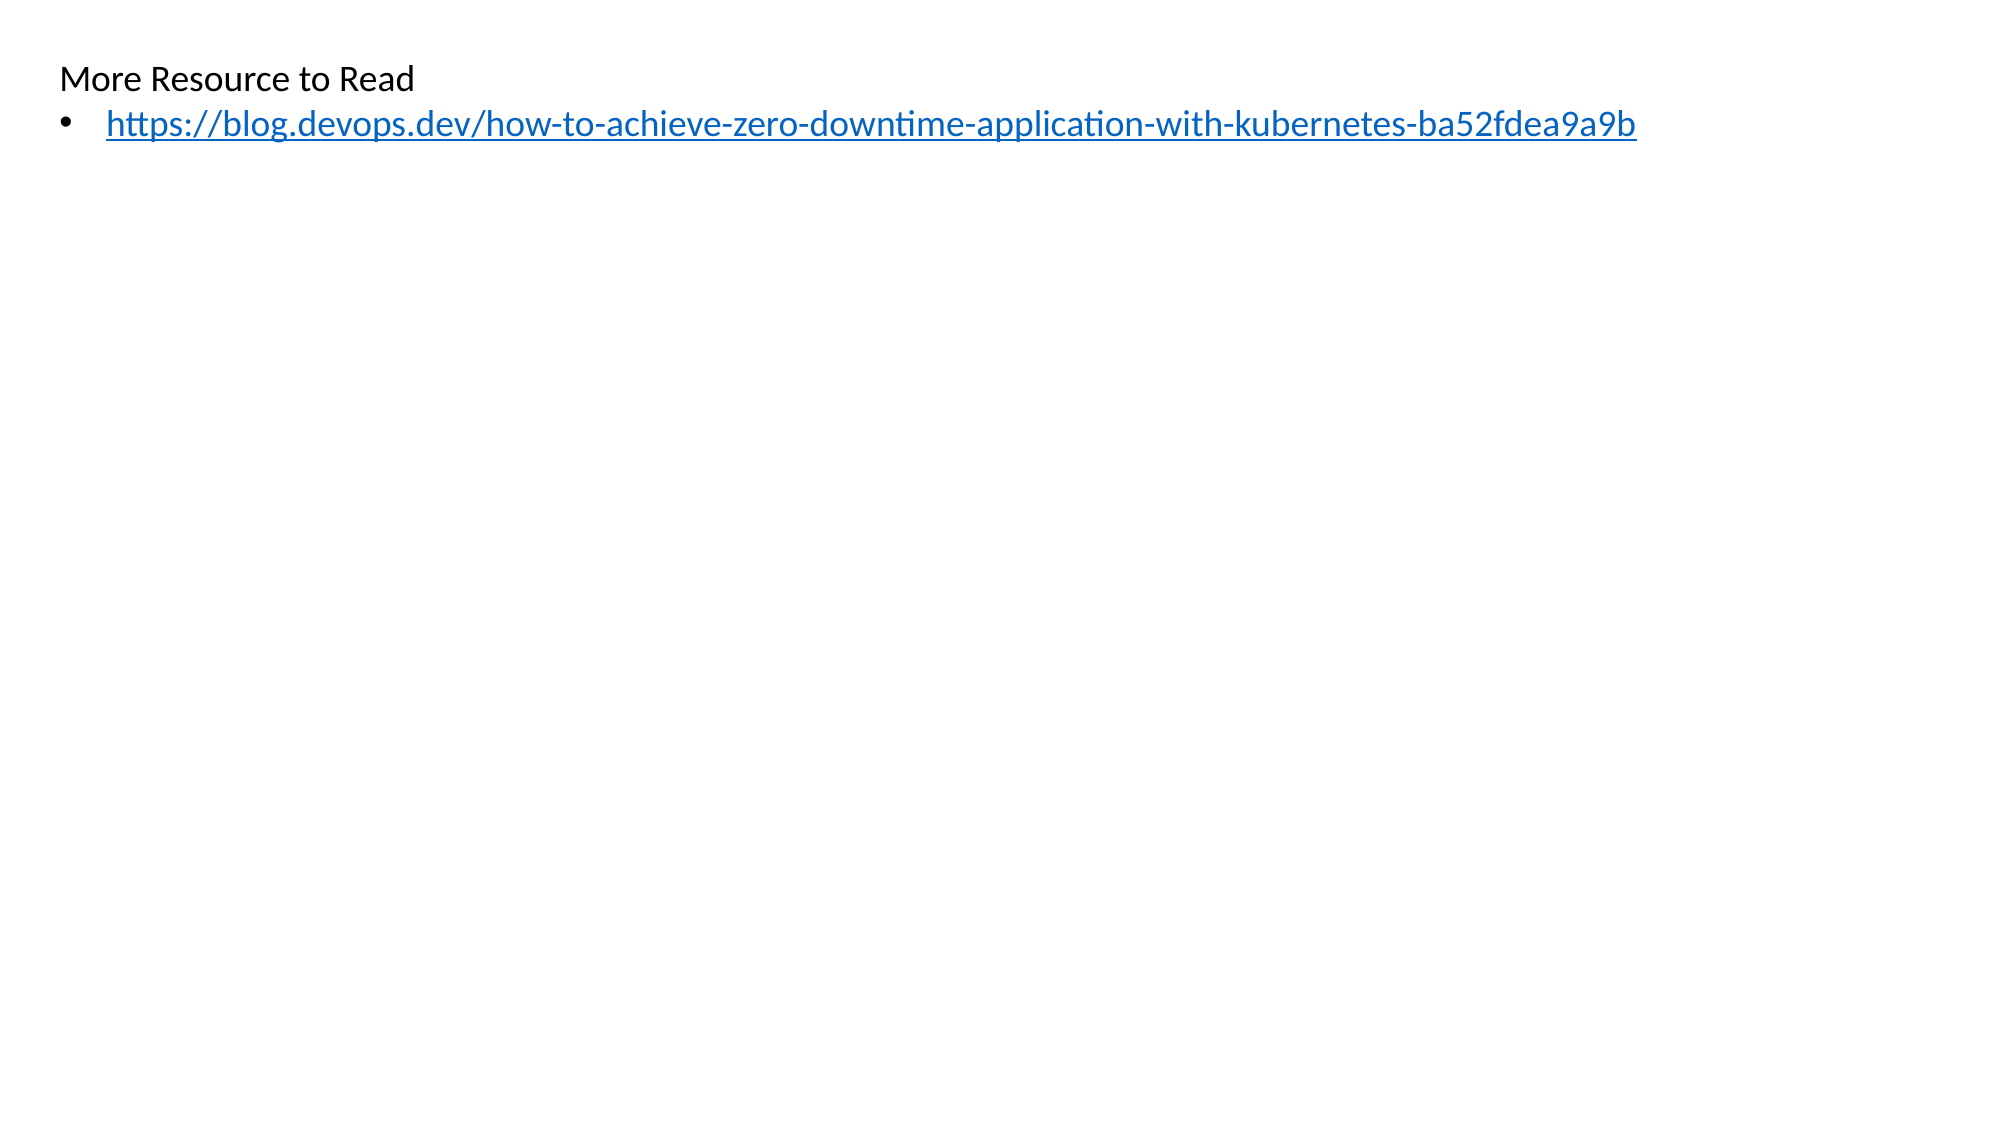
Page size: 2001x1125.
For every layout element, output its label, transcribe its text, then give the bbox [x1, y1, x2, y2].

text_box More Resource to Read https://blog.devops.dev/how-to-achieve-zero-downtime-application-with-kubernetes-ba52fdea9a9b [44, 46, 1806, 197]
